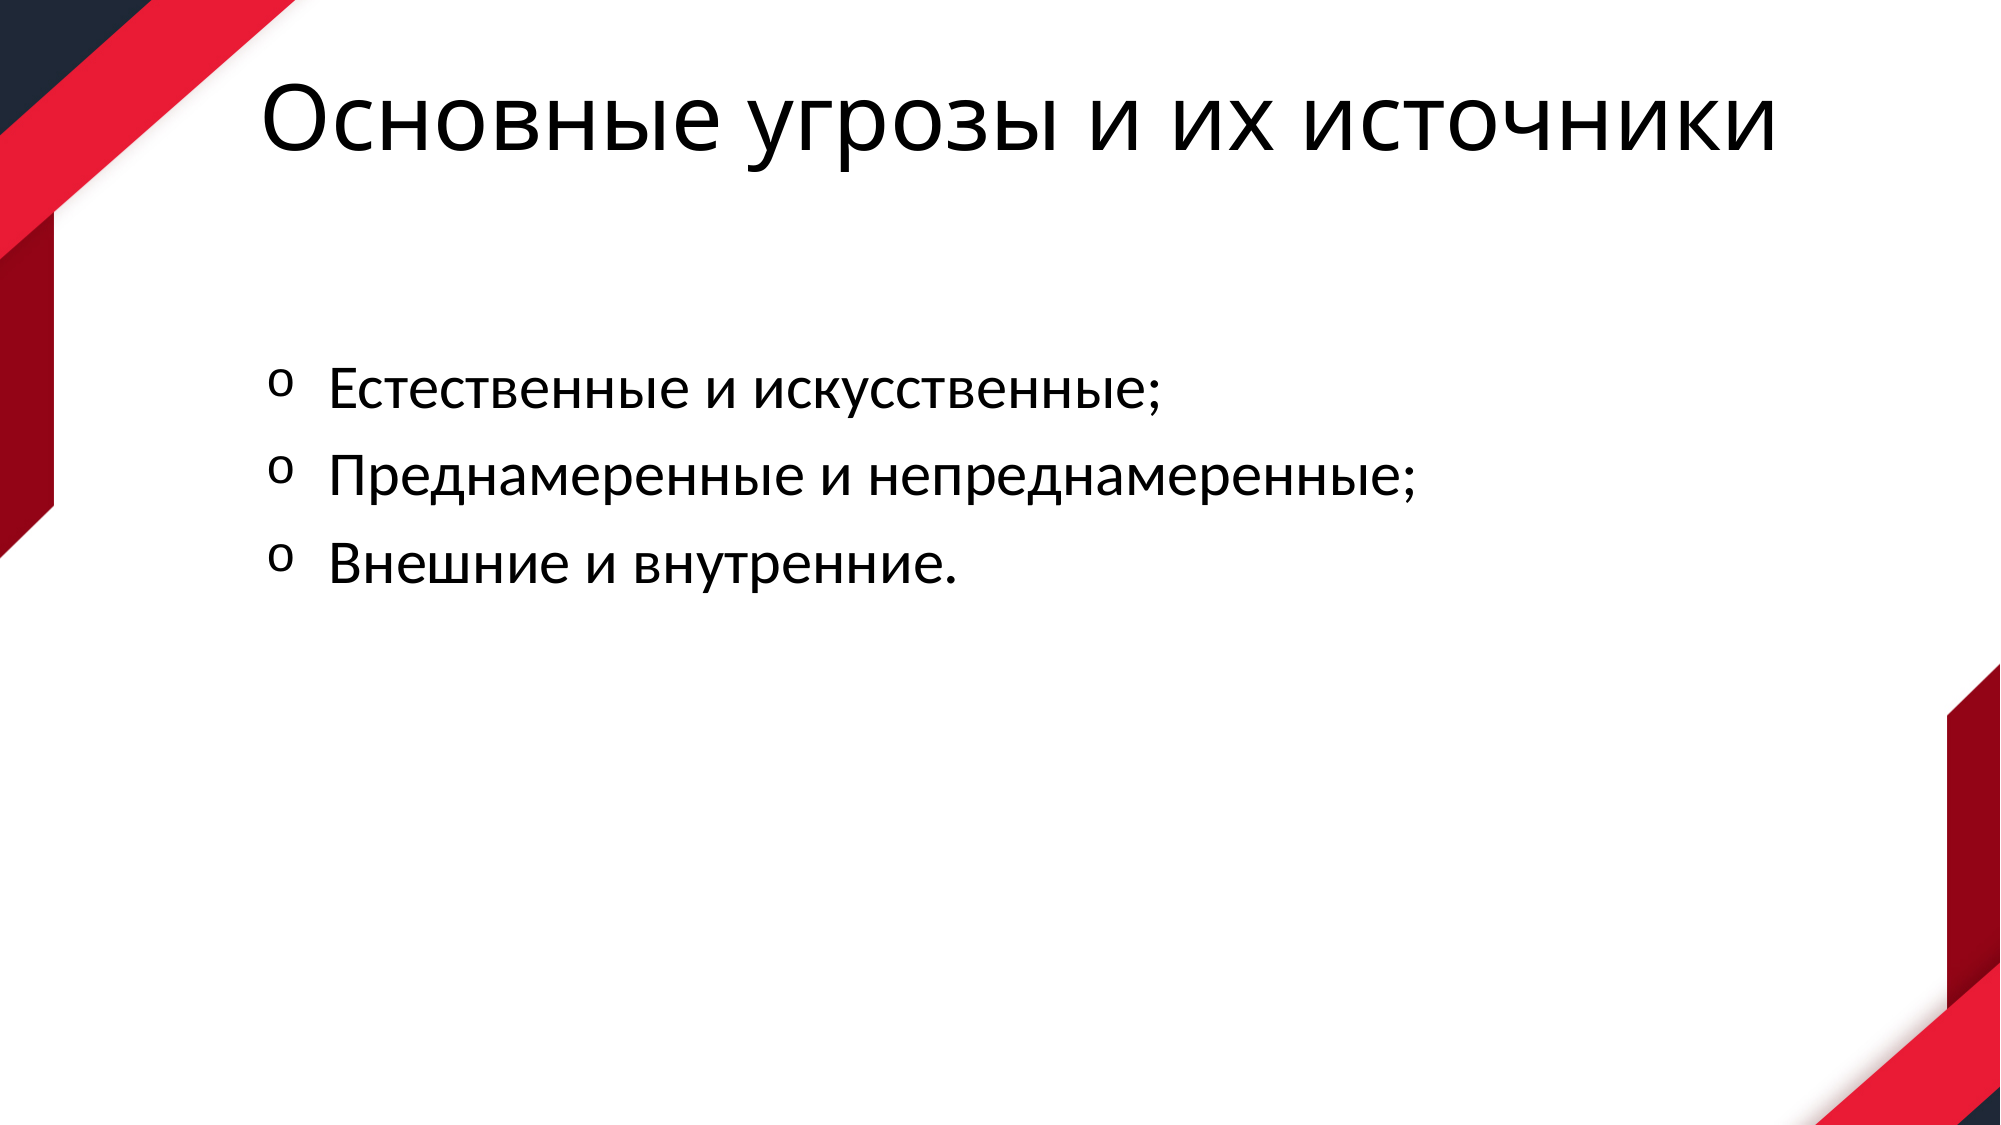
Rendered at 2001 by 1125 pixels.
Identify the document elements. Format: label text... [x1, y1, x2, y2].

text_box Естественные и искусственные; Преднамеренные и непреднамеренные; Внешние и внутренние. [245, 338, 1594, 656]
text_box Основные угрозы и их источники [245, 63, 1970, 192]
picture [0, 0, 2000, 1125]
